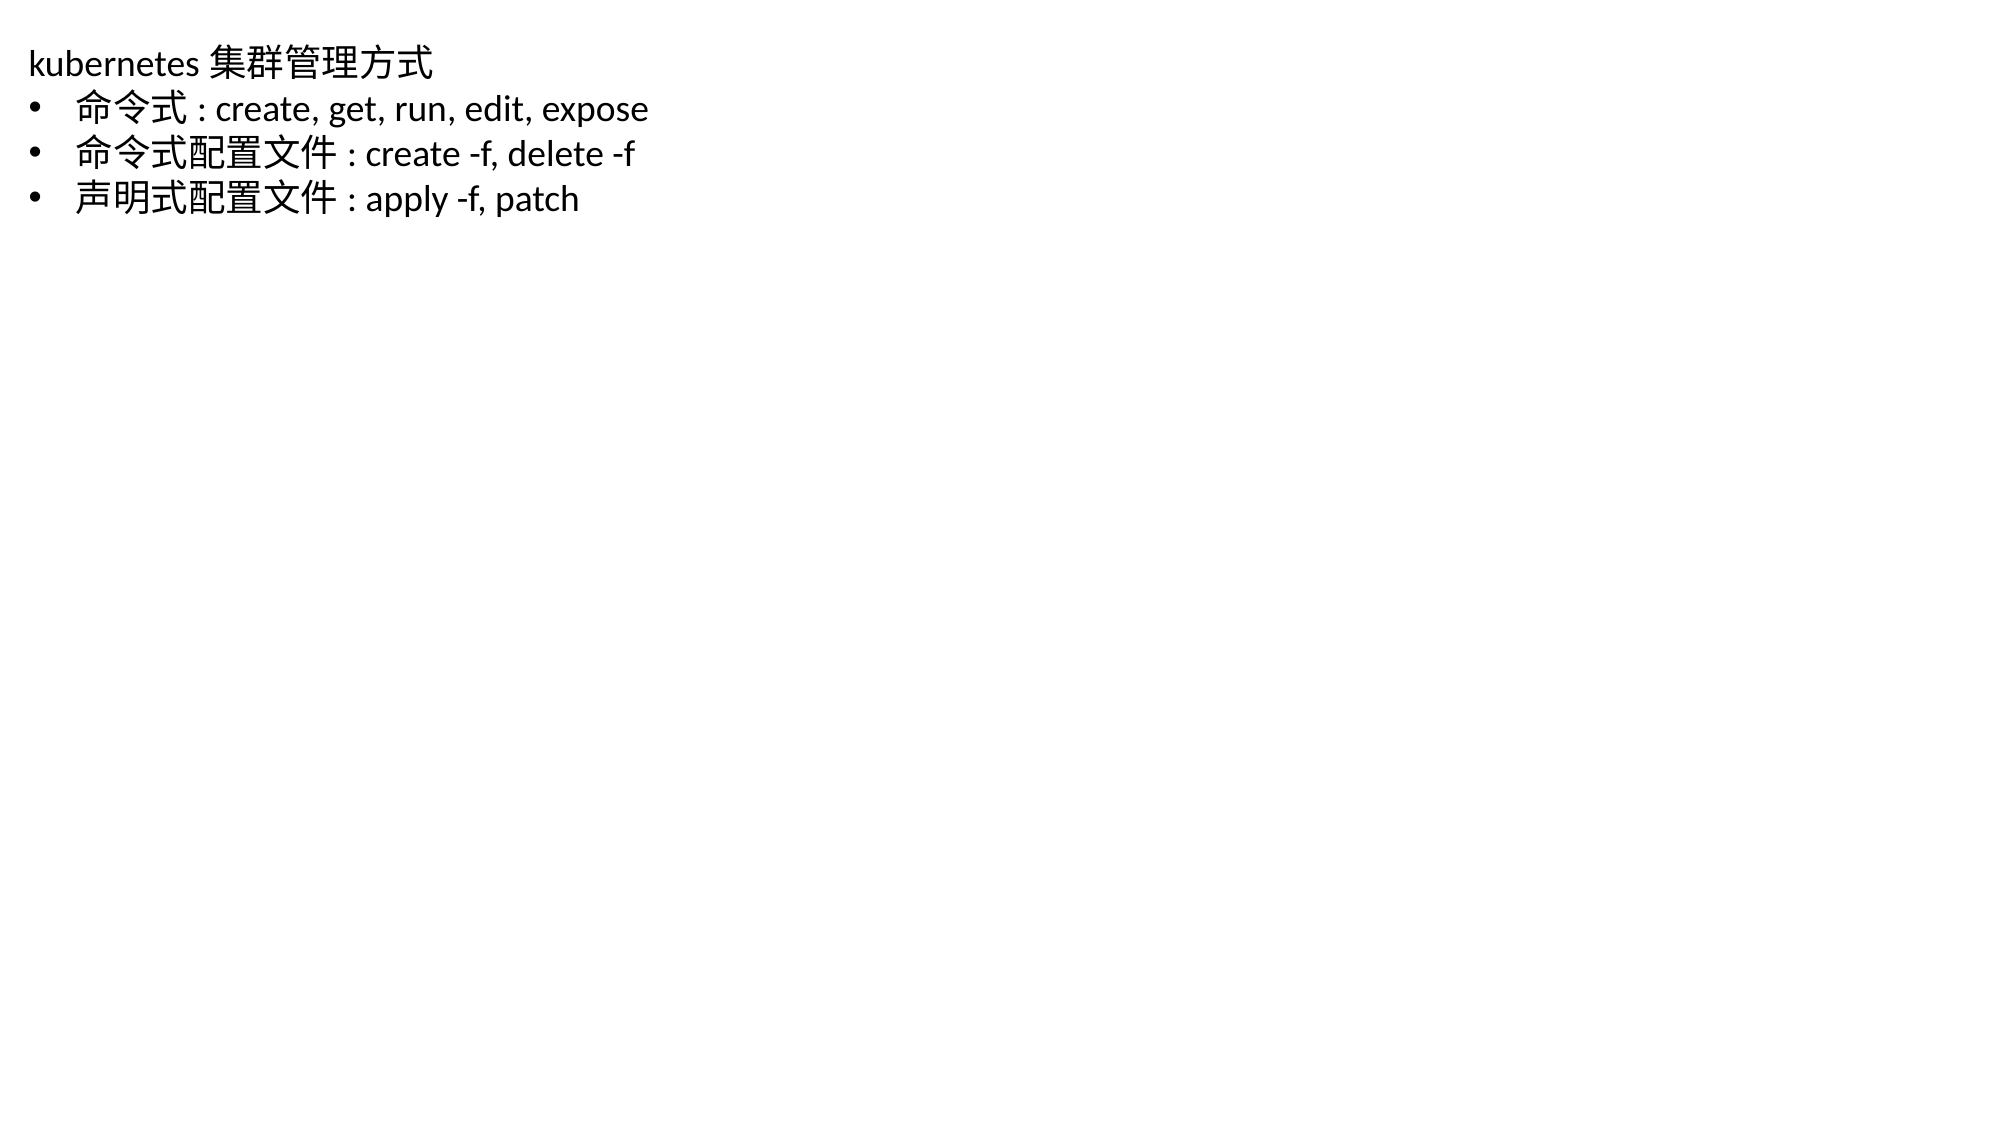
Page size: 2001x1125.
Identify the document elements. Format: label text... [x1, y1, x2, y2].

text_box kubernetes集群管理方式 命令式: create, get, run, edit, expose 命令式配置文件: create -f, delete -f 声明式配置文件: apply -f, patch [13, 31, 1992, 227]
